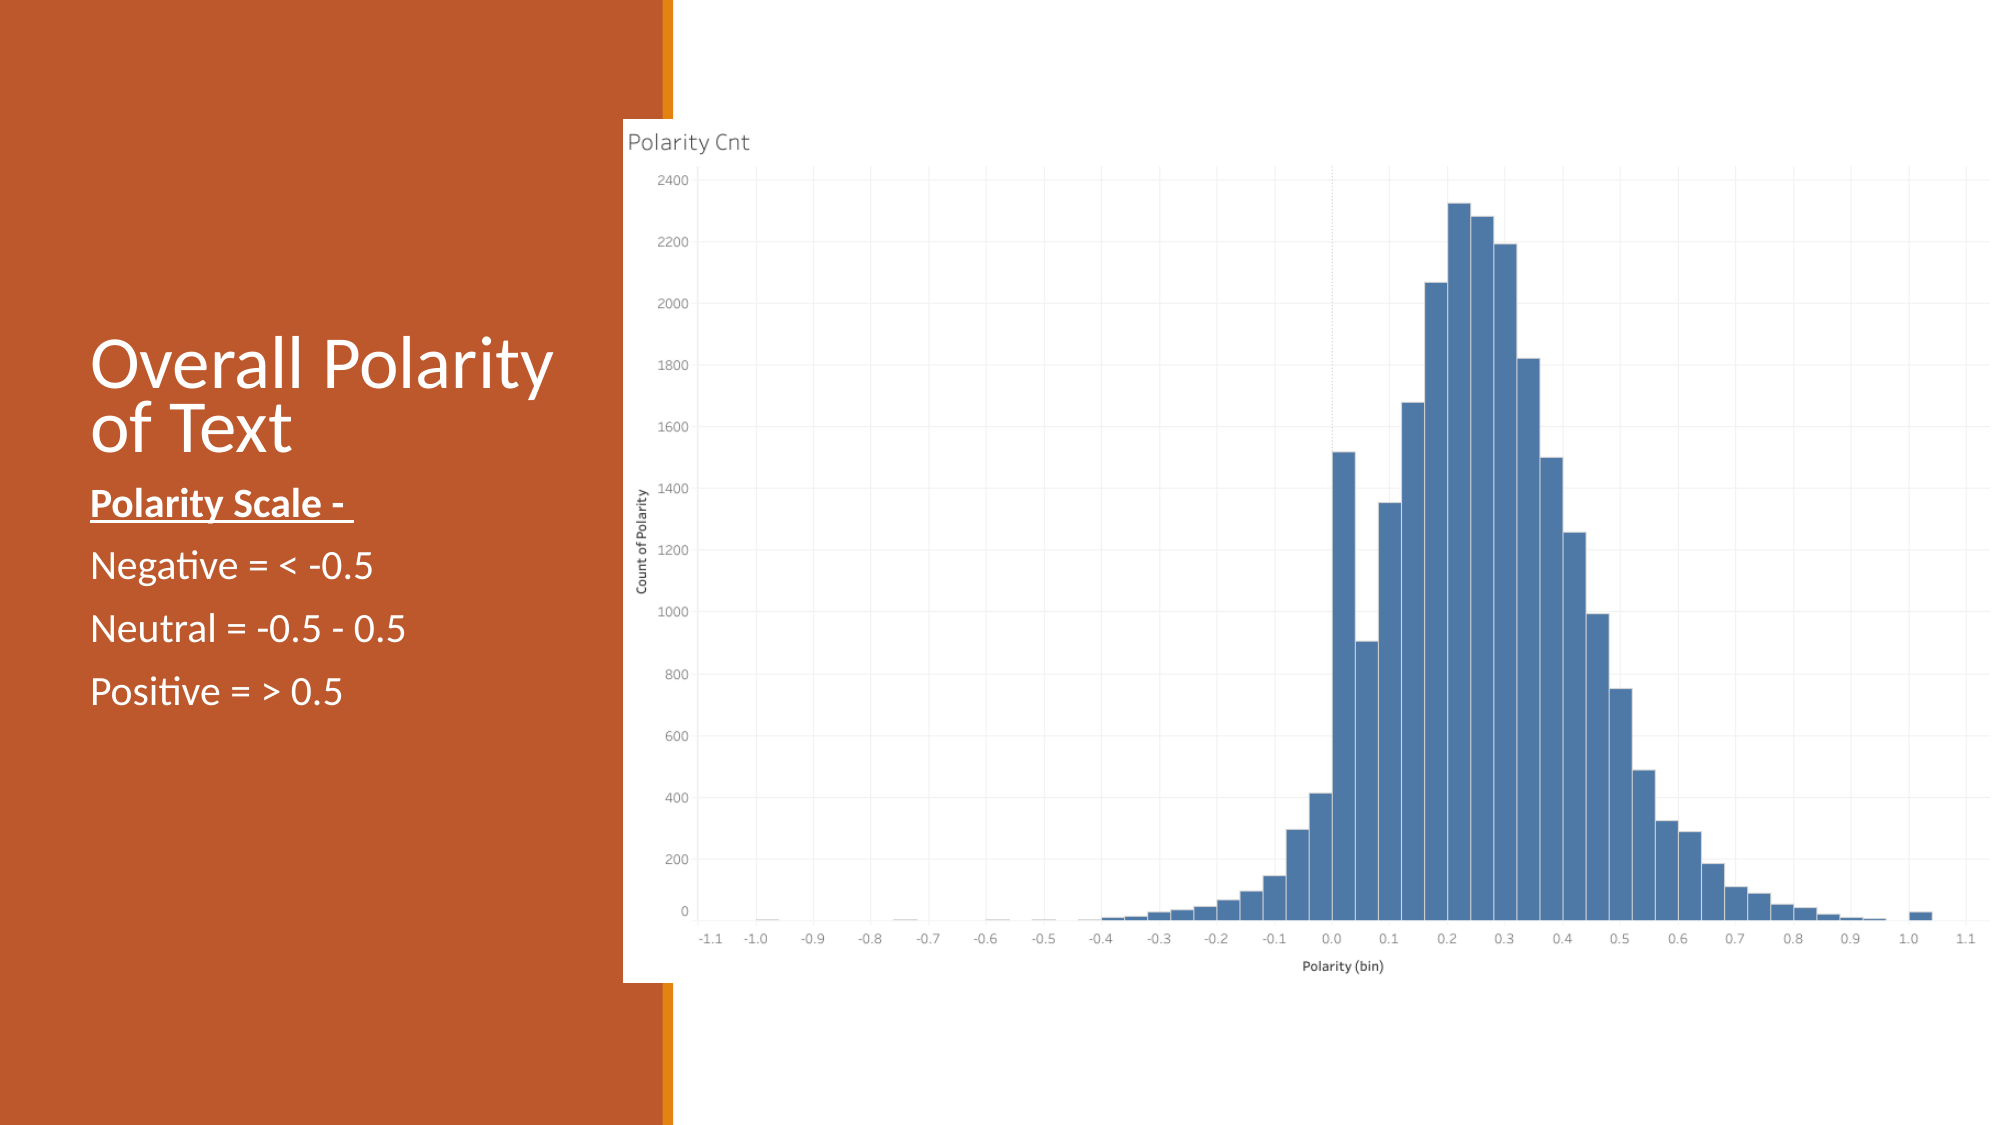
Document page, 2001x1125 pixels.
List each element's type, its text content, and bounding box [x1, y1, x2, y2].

picture [622, 119, 1991, 983]
title Overall Polarity of Text [75, 97, 600, 473]
list Polarity Scale - Negative = < -0.5 Neutral = -0.5 - 0.5 Positive = > 0.5 [75, 479, 600, 1035]
